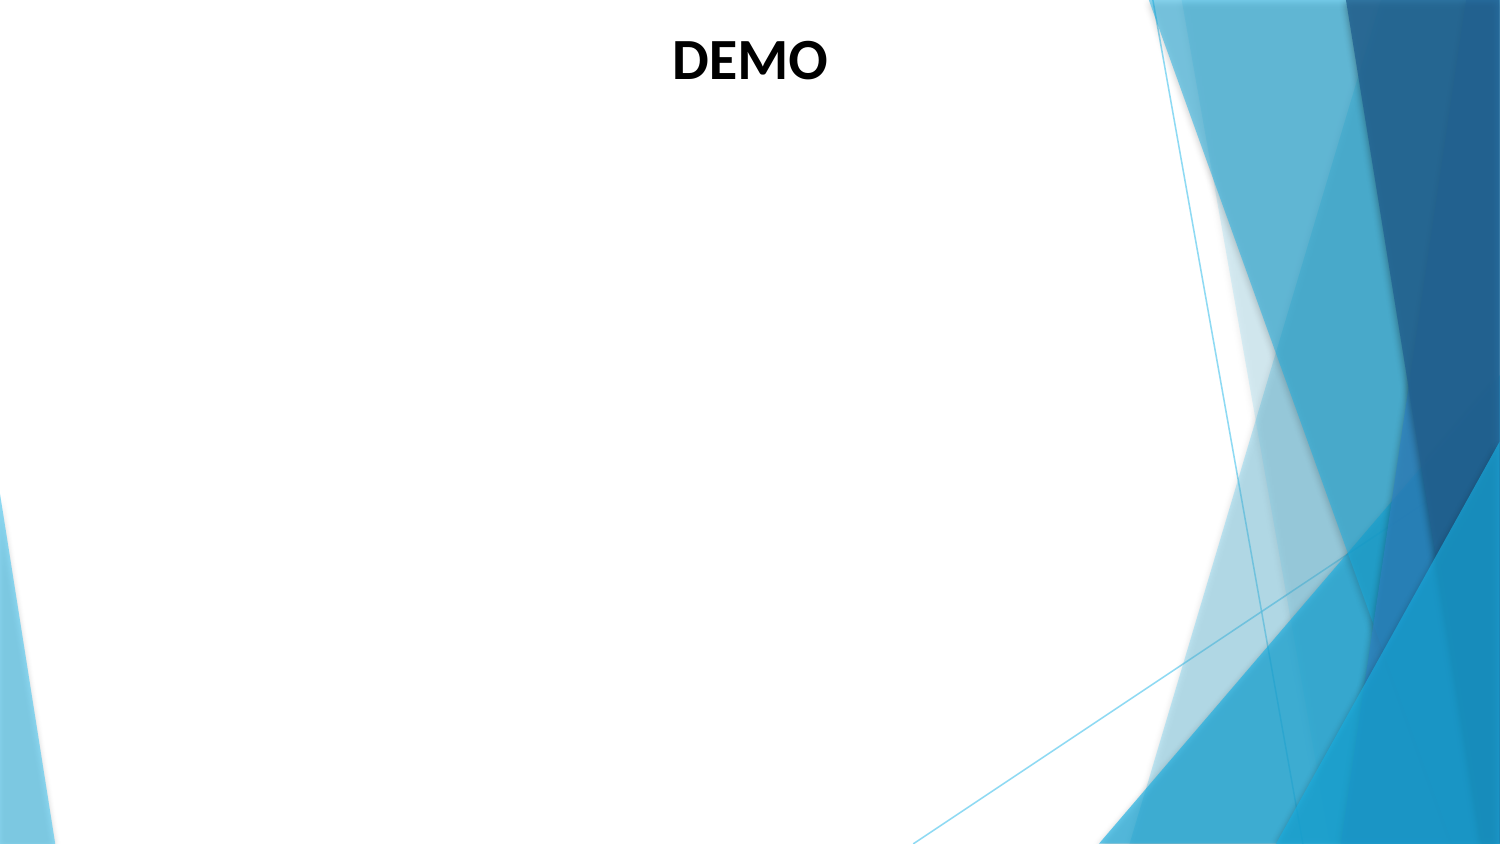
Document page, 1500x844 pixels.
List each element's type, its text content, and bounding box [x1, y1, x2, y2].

title DEMO [300, 6, 1200, 81]
